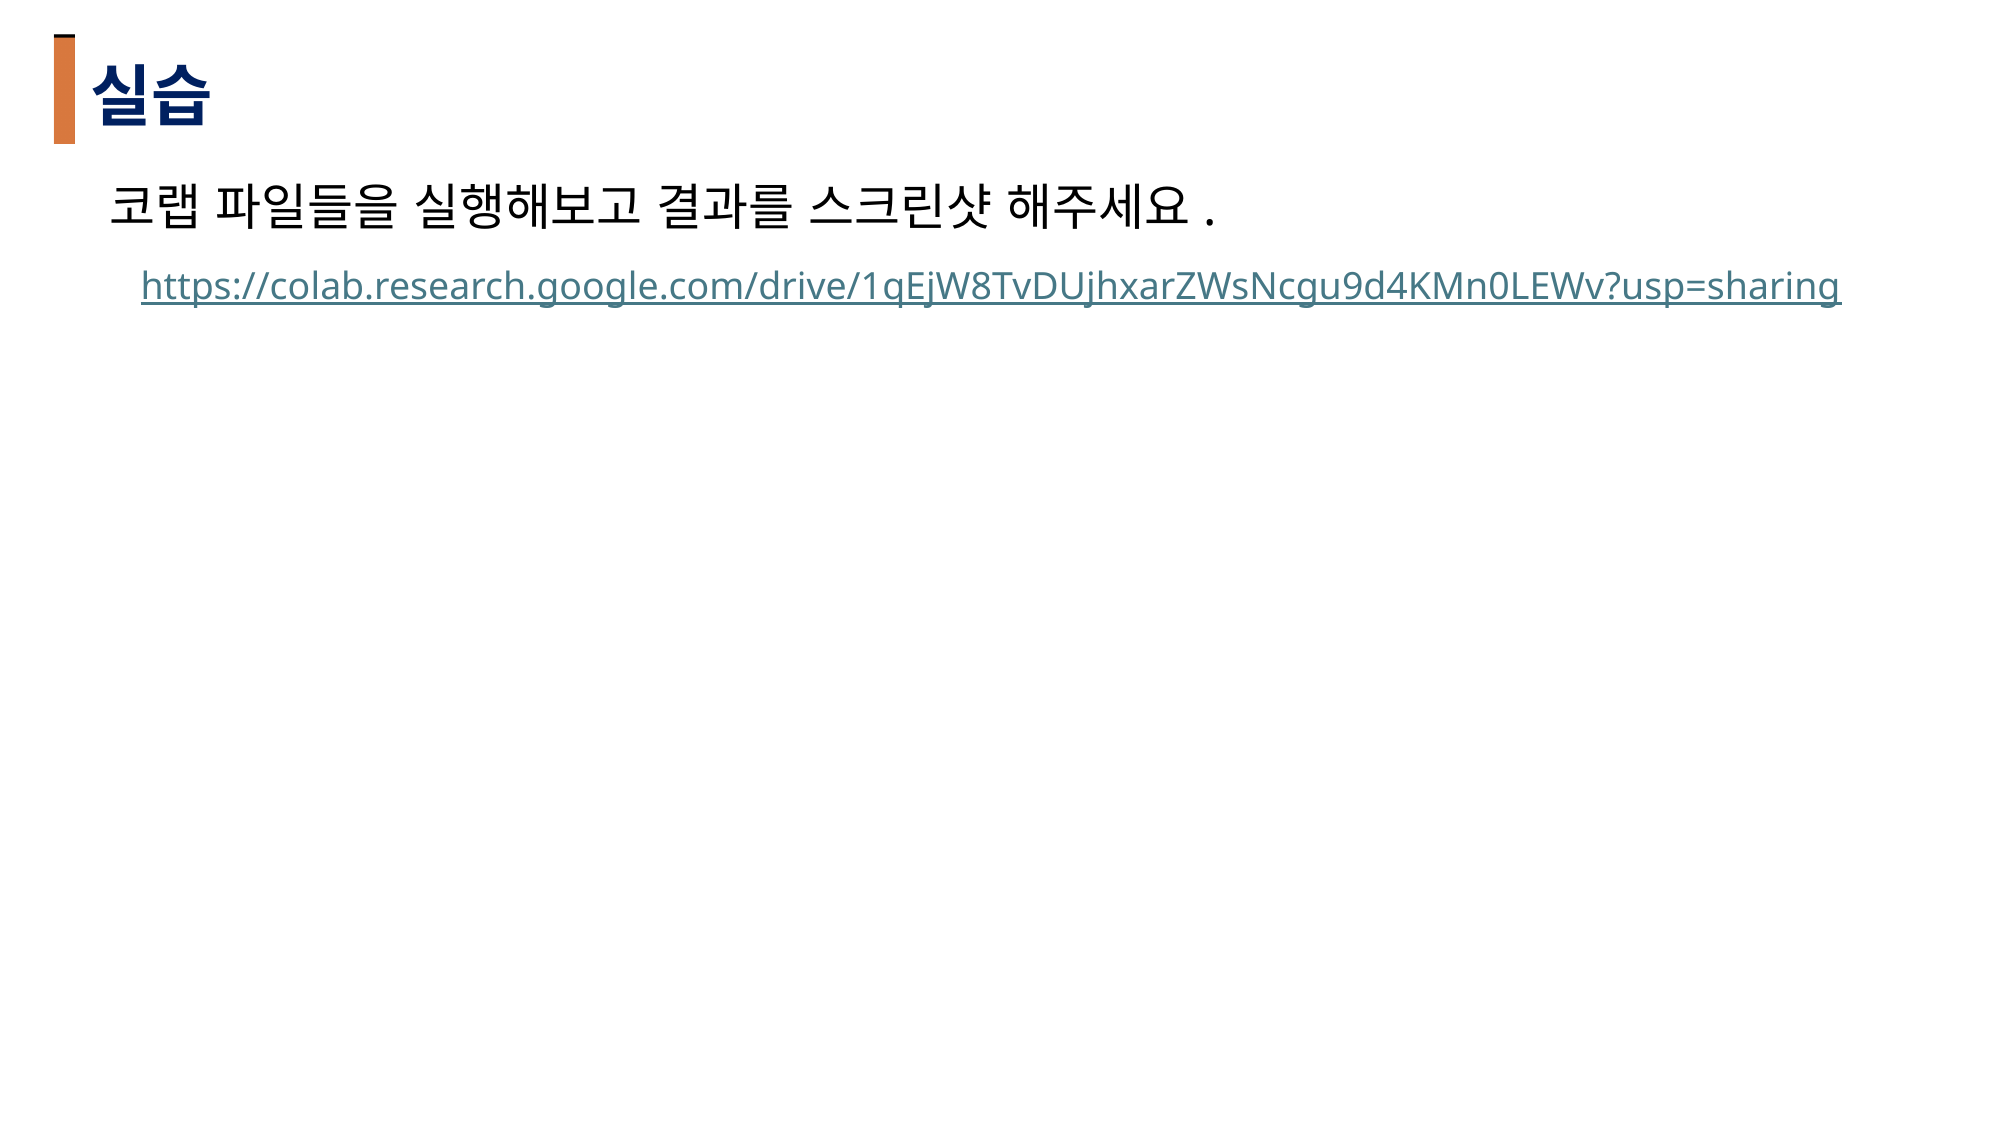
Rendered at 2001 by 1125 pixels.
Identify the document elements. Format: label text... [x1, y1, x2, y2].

text_box 실습 [75, 51, 1800, 143]
text_box https://colab.research.google.com/drive/1qEjW8TvDUjhxarZWsNcgu9d4KMn0LEWv?usp=sharing [125, 254, 1907, 365]
text_box 코랩 파일들을 실행해보고 결과를 스크린샷 해주세요. [94, 174, 1391, 244]
picture [9, 35, 120, 144]
